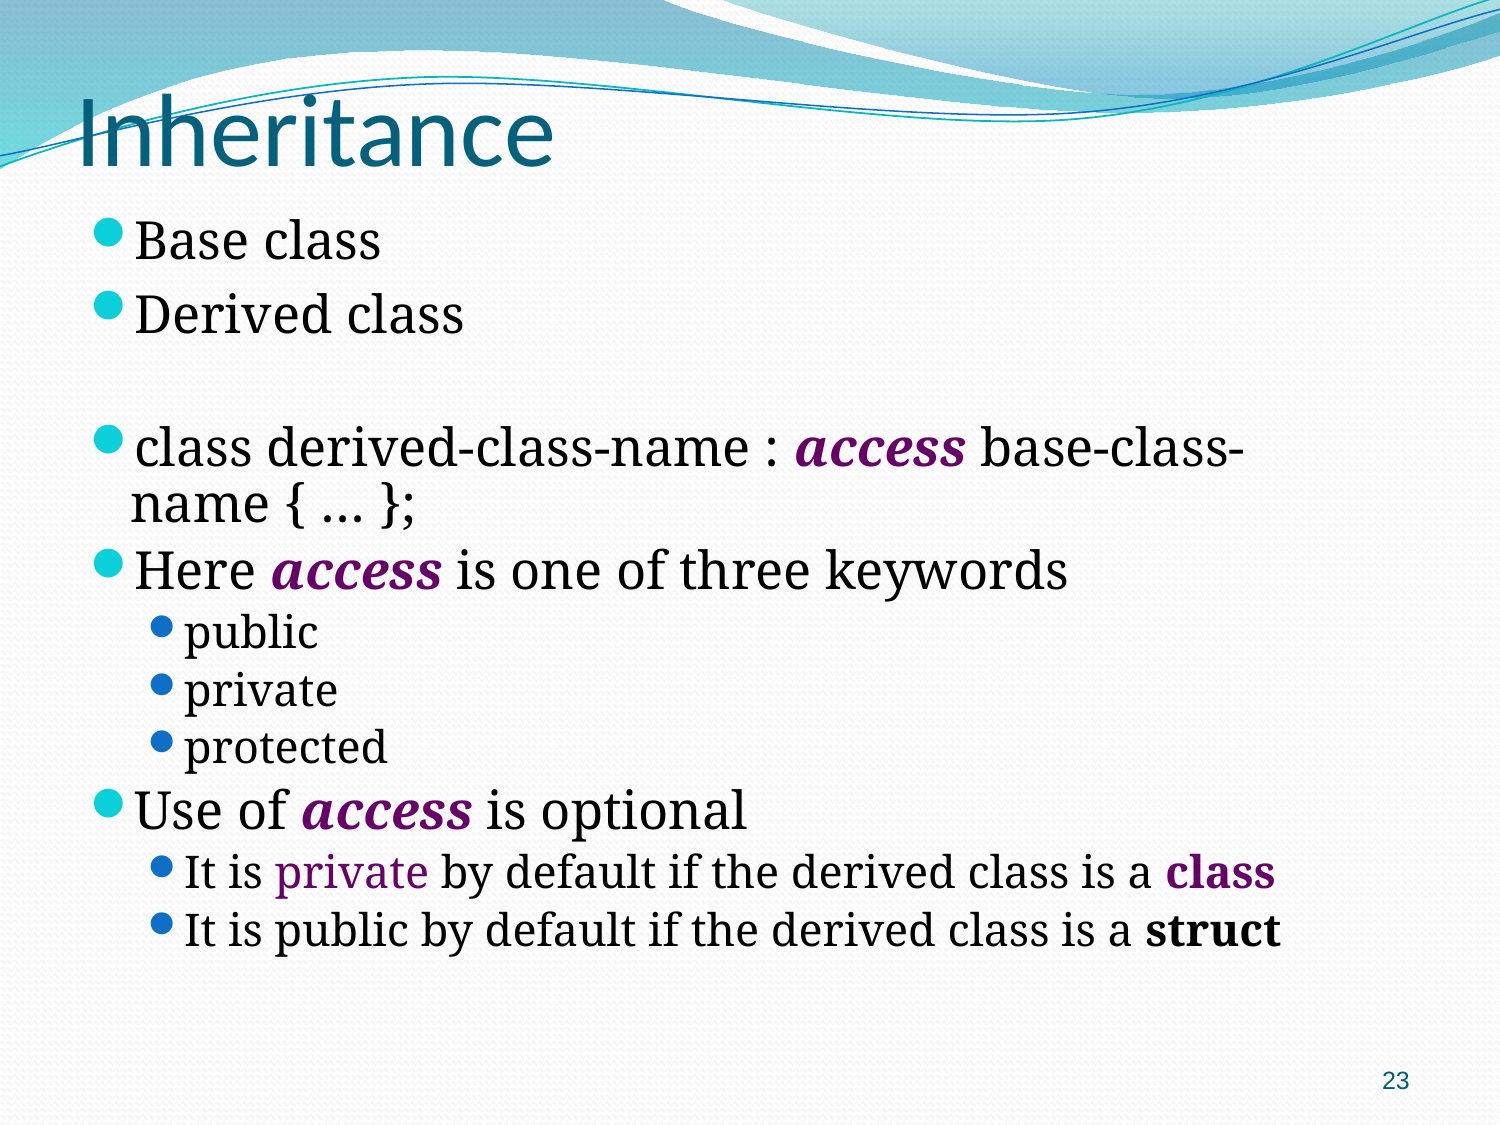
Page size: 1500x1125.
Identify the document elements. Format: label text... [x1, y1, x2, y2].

list Base class Derived class class derived-class-name : access base-class-name { … }; Here access is one of three keywords public private protected Use of access is optional It is private by default if the derived class is a class It is public by default if the derived class is a struct [75, 200, 1300, 1062]
title Inheritance [75, 0, 1425, 188]
slide_number 23 [1299, 1042, 1425, 1103]
